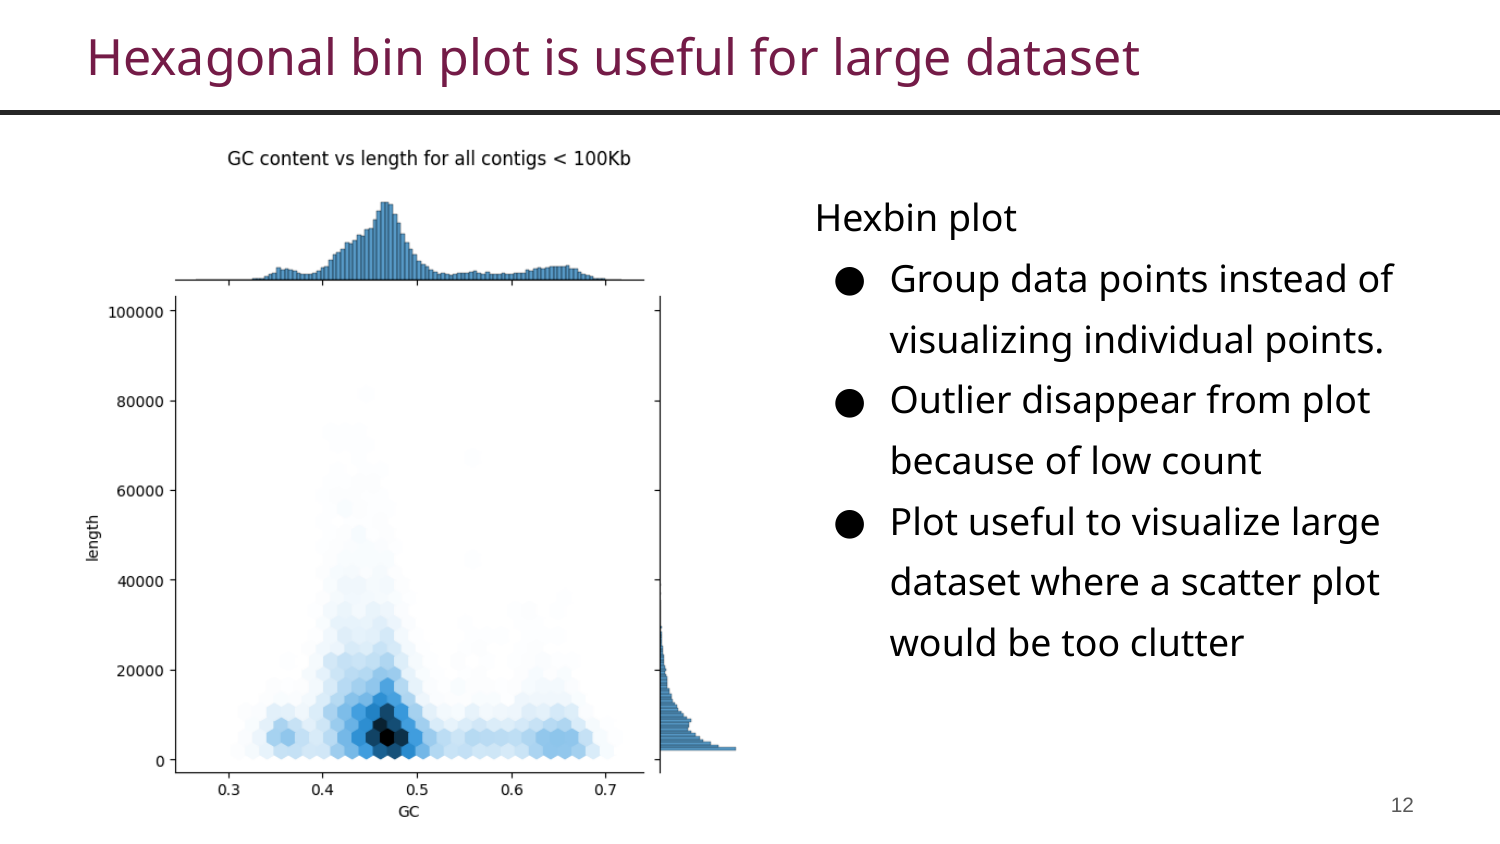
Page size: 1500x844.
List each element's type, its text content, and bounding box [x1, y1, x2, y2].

picture [74, 139, 751, 830]
slide_number ‹#› [1074, 782, 1425, 827]
title Hexagonal bin plot is useful for large dataset [75, 1, 1425, 109]
text_box Hexbin plot Group data points instead of visualizing individual points. Outlier disappear from plot because of low count Plot useful to visualize large dataset where a scatter plot would be too clutter [799, 163, 1425, 680]
